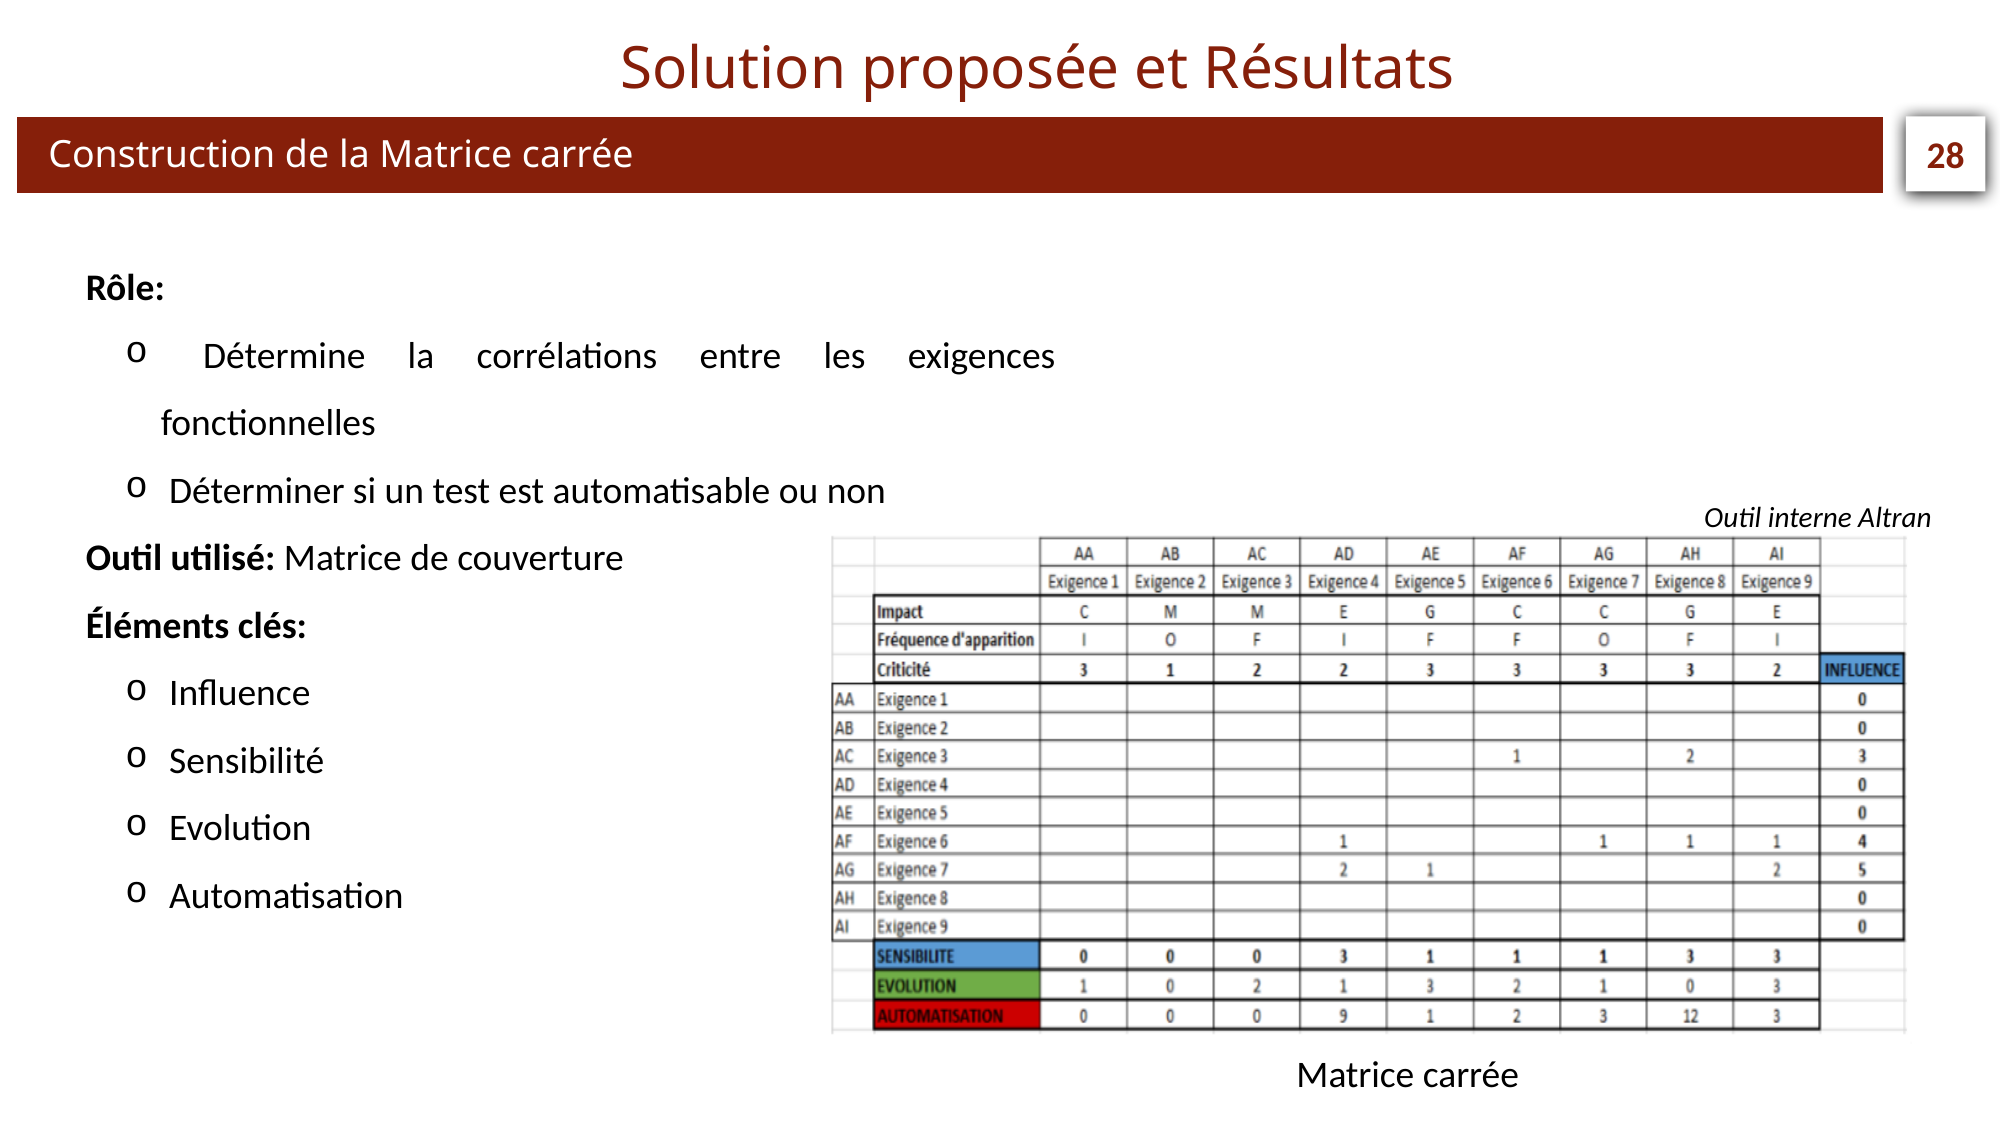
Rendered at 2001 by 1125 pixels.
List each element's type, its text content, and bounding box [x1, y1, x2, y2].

picture [818, 517, 1912, 1044]
text_box [17, 117, 470, 193]
slide_number 28 [1905, 116, 1986, 192]
text_box Construction de la Matrice carrée [33, 122, 1409, 322]
text_box [1409, 117, 1883, 193]
text_box Solution proposée et Résultats [470, 22, 1620, 177]
text_box Matrice carrée [1281, 1044, 1535, 1103]
text_box Rôle: Détermine la corrélations entre les exigences fonctionnelles Déterminer si un test est automatisable ou non Outil utilisé: Matrice de couverture Éléments clés: Influence Sensibilité Evolution Automatisation [70, 233, 1071, 923]
text_box Outil interne Altran [1689, 490, 2000, 541]
